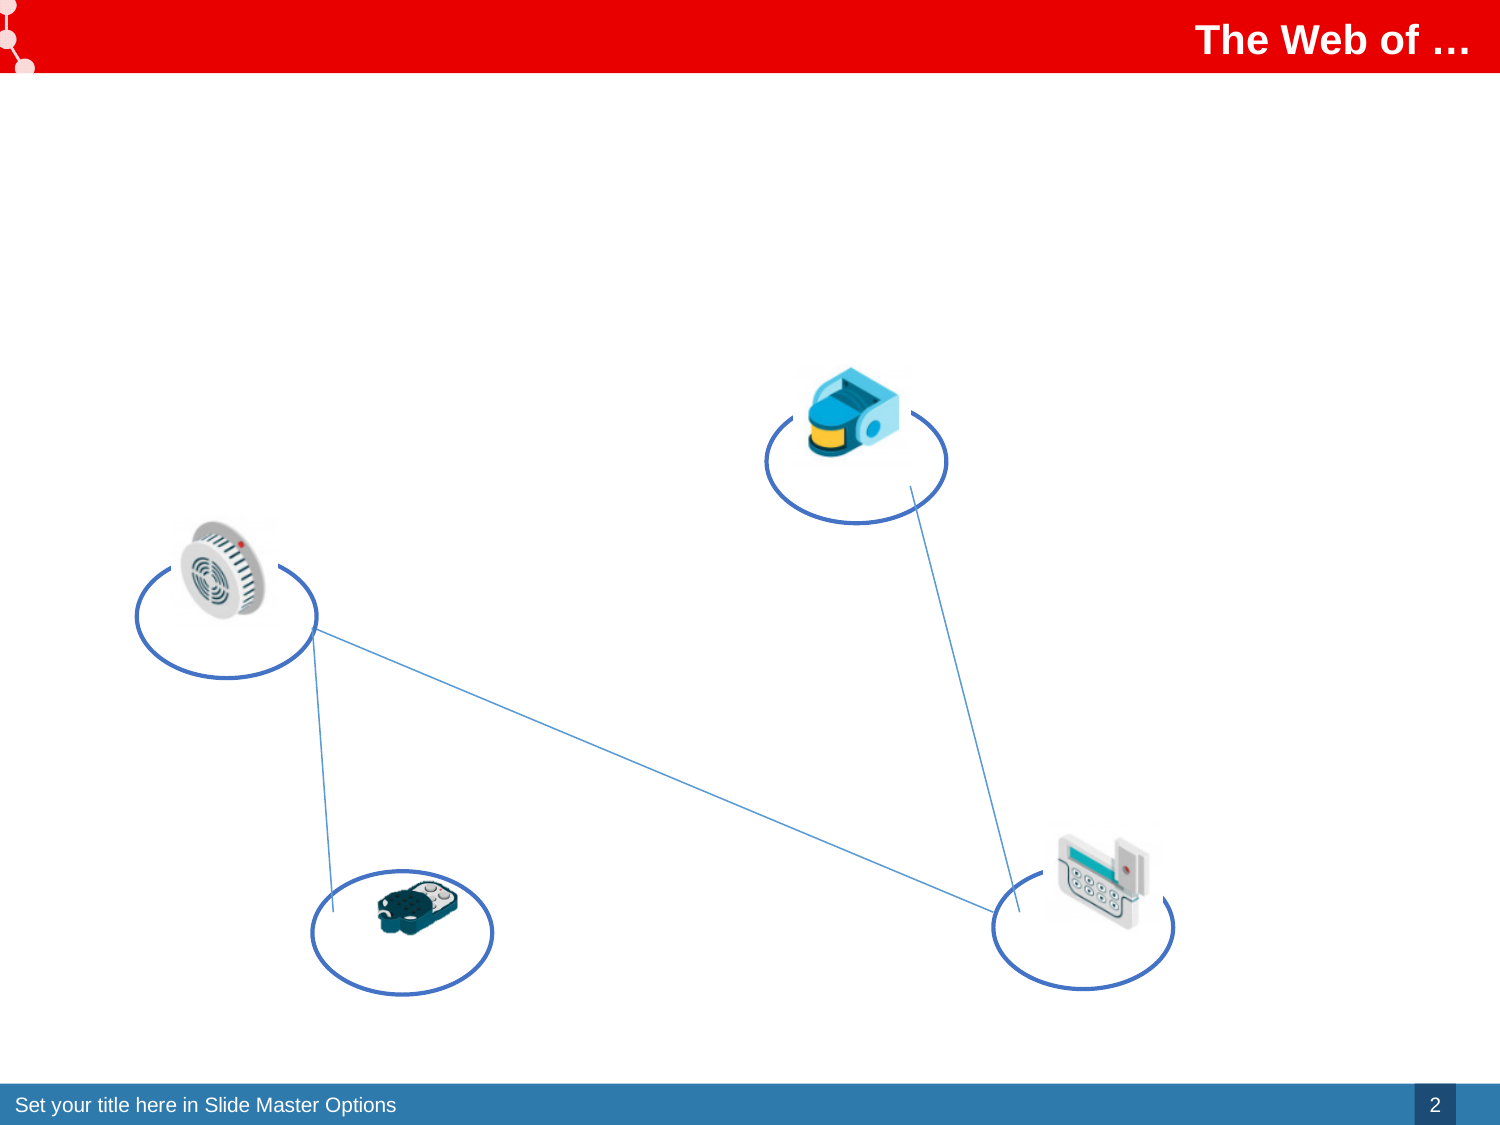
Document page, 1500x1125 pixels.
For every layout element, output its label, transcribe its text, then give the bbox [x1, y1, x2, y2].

text_box [764, 412, 949, 526]
picture [1043, 822, 1163, 941]
text_box [991, 871, 1176, 992]
title The Web of … [212, 13, 1488, 64]
text_box [134, 565, 319, 681]
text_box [909, 485, 1020, 913]
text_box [312, 627, 334, 913]
slide_number 2 [1414, 1083, 1457, 1125]
text_box [310, 920, 495, 997]
picture [359, 874, 466, 947]
picture [171, 513, 278, 628]
picture [793, 362, 911, 467]
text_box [335, 627, 904, 913]
